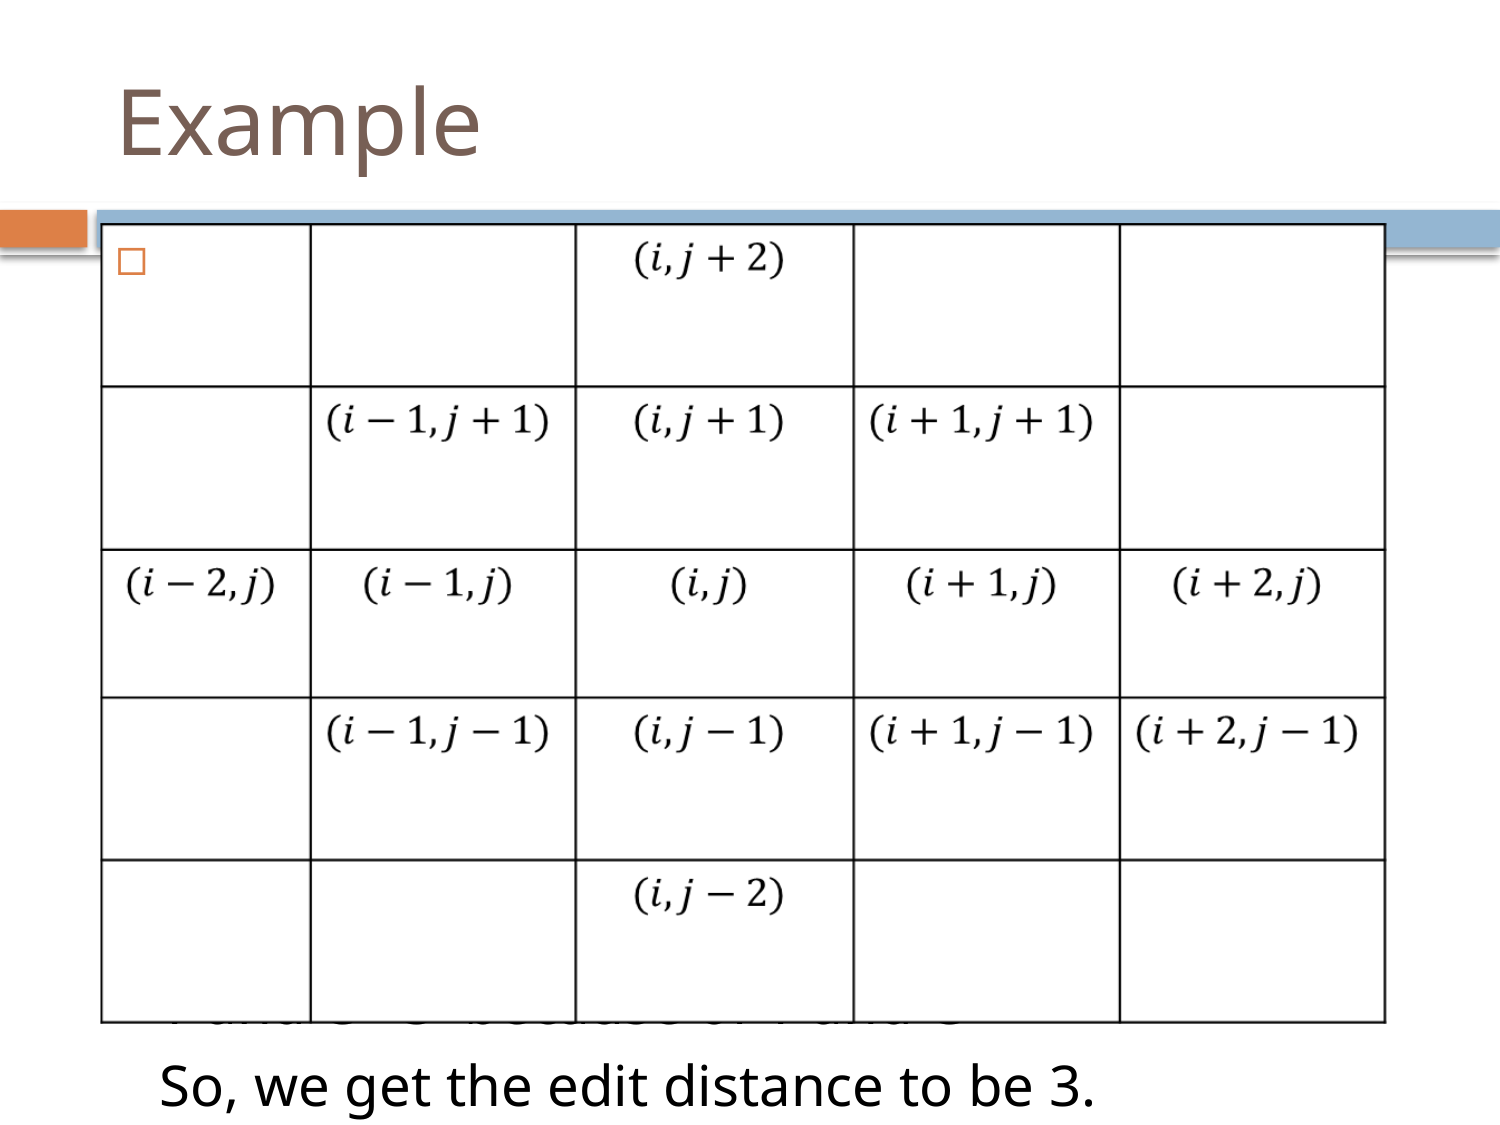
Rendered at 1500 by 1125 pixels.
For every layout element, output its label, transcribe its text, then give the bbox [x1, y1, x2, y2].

text_box Example [100, 37, 1438, 200]
text_box [100, 222, 1388, 1025]
